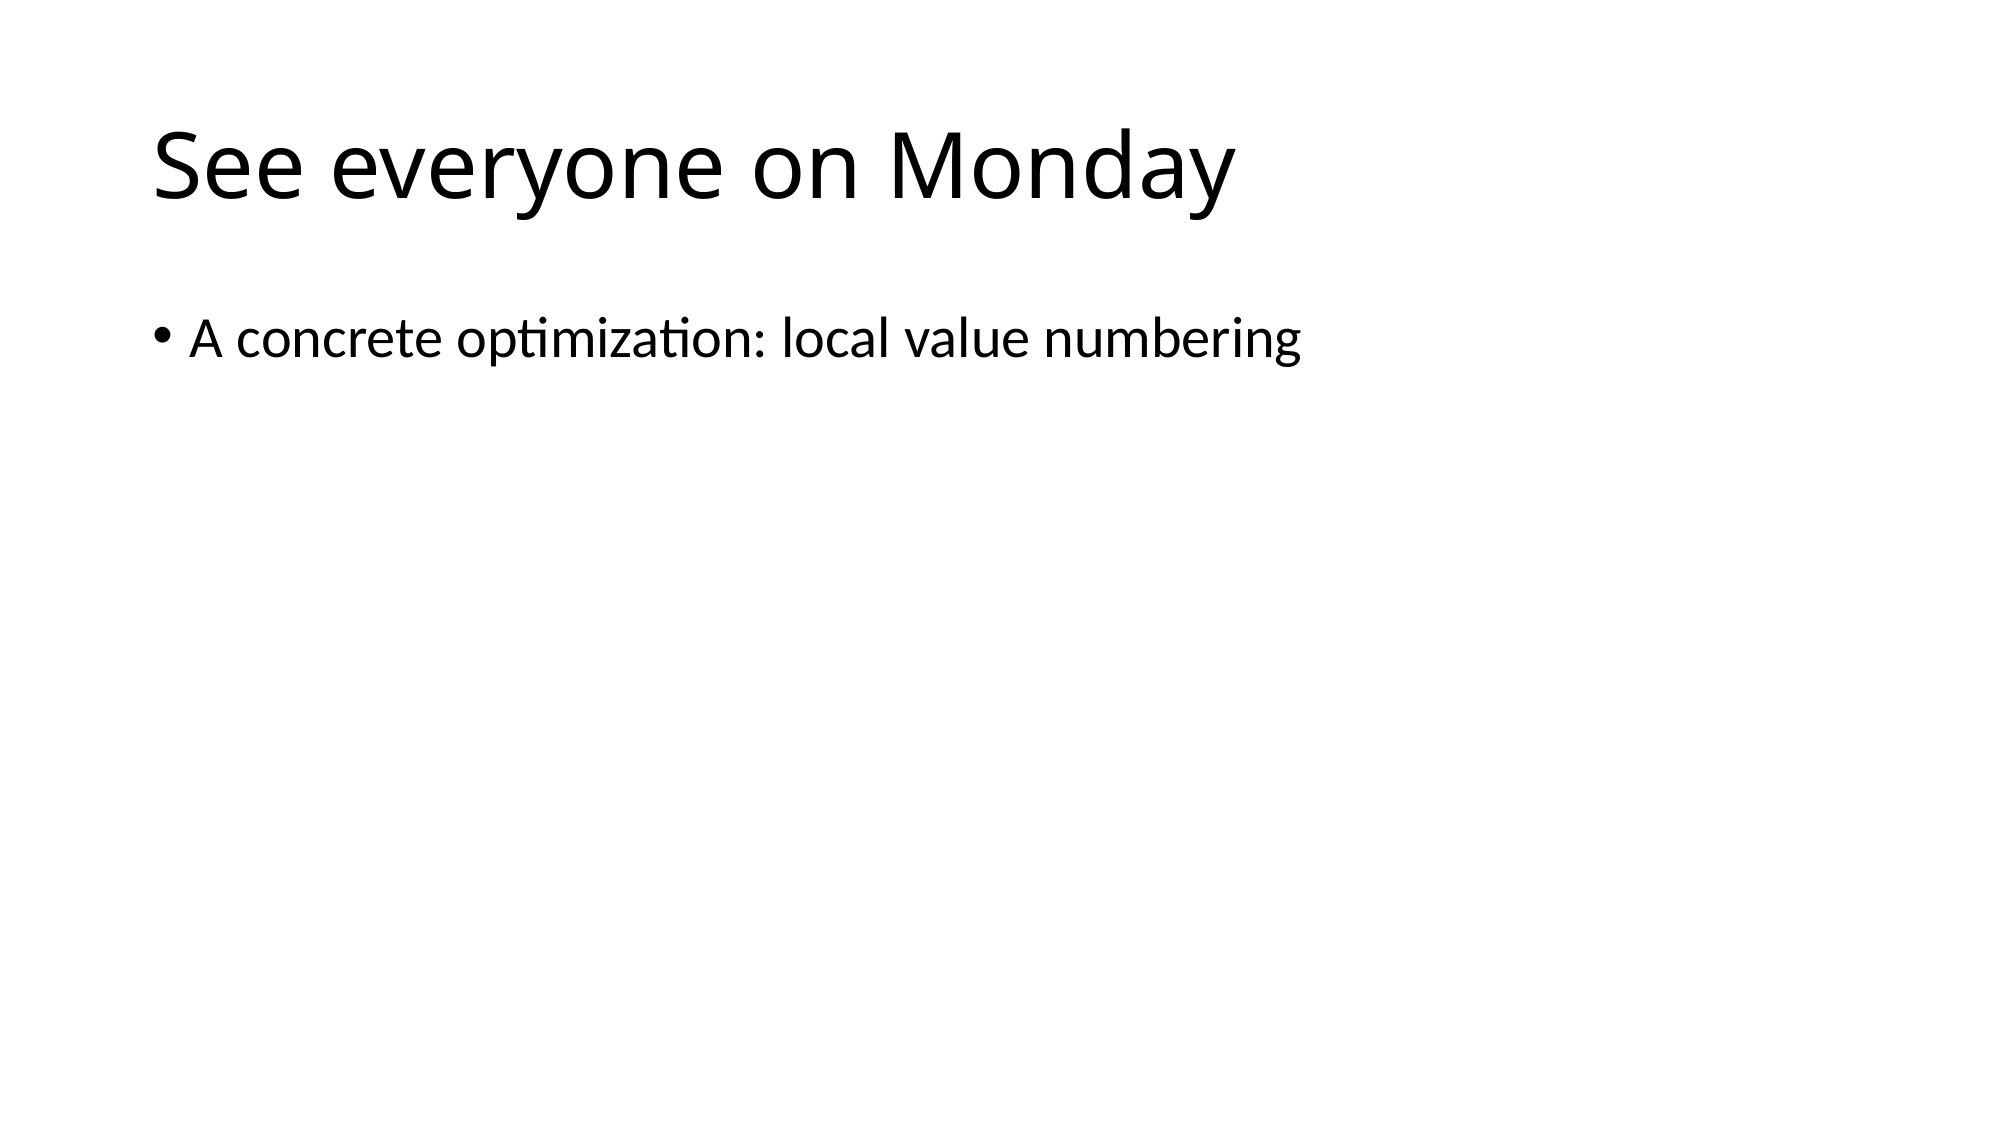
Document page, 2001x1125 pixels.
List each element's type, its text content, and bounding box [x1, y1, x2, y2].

list A concrete optimization: local value numbering [137, 299, 1863, 1014]
title See everyone on Monday [137, 59, 1863, 278]
